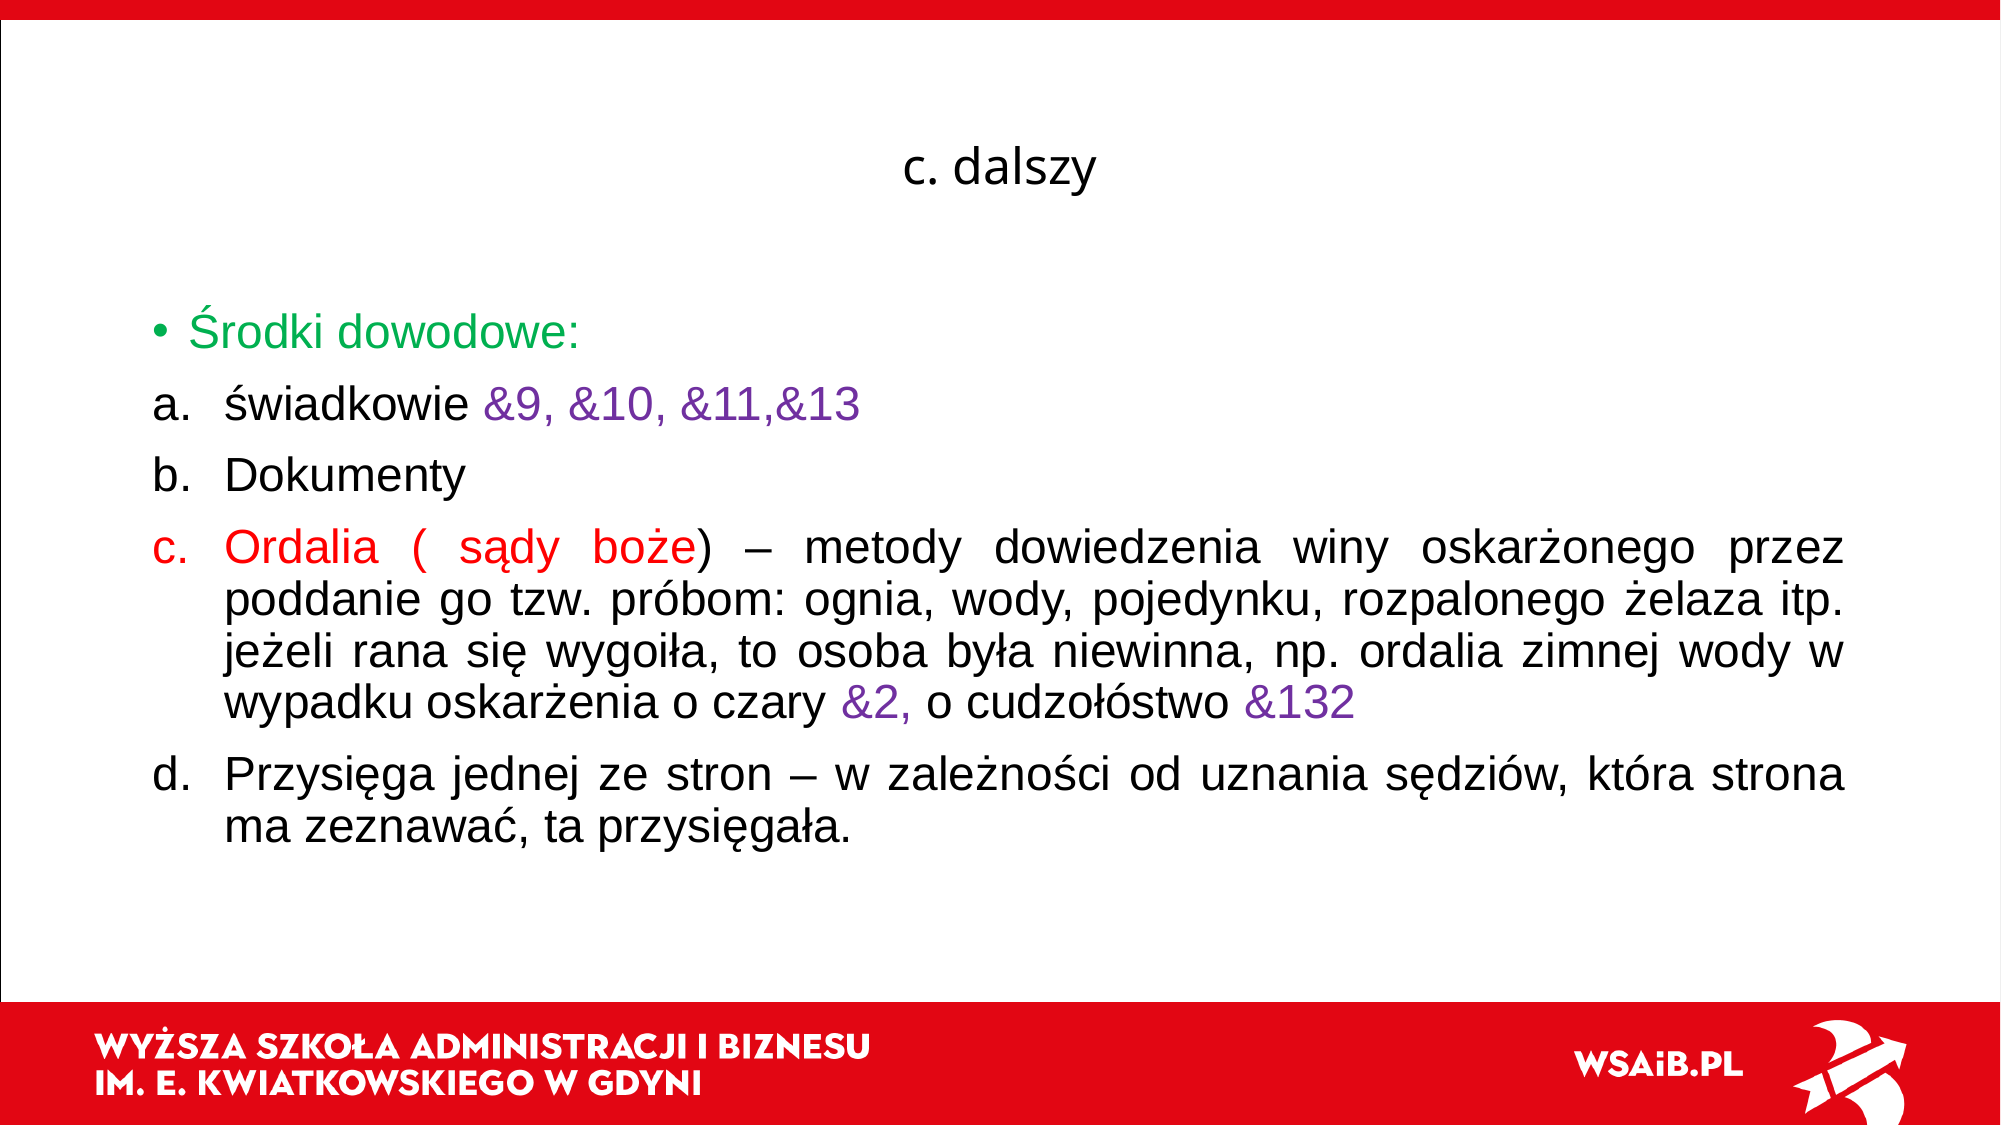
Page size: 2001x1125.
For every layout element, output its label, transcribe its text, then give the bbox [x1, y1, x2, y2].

list Środki dowodowe: świadkowie &9, &10, &11,&13 Dokumenty Ordalia ( sądy boże) – metody dowiedzenia winy oskarżonego przez poddanie go tzw. próbom: ognia, wody, pojedynku, rozpalonego żelaza itp. jeżeli rana się wygoiła, to osoba była niewinna, np. ordalia zimnej wody w wypadku oskarżenia o czary &2, o cudzołóstwo &132 Przysięga jednej ze stron – w zależności od uznania sędziów, która strona ma zeznawać, ta przysięgała. [137, 299, 1863, 861]
title c. dalszy [137, 59, 1863, 278]
picture [0, 0, 2001, 1125]
